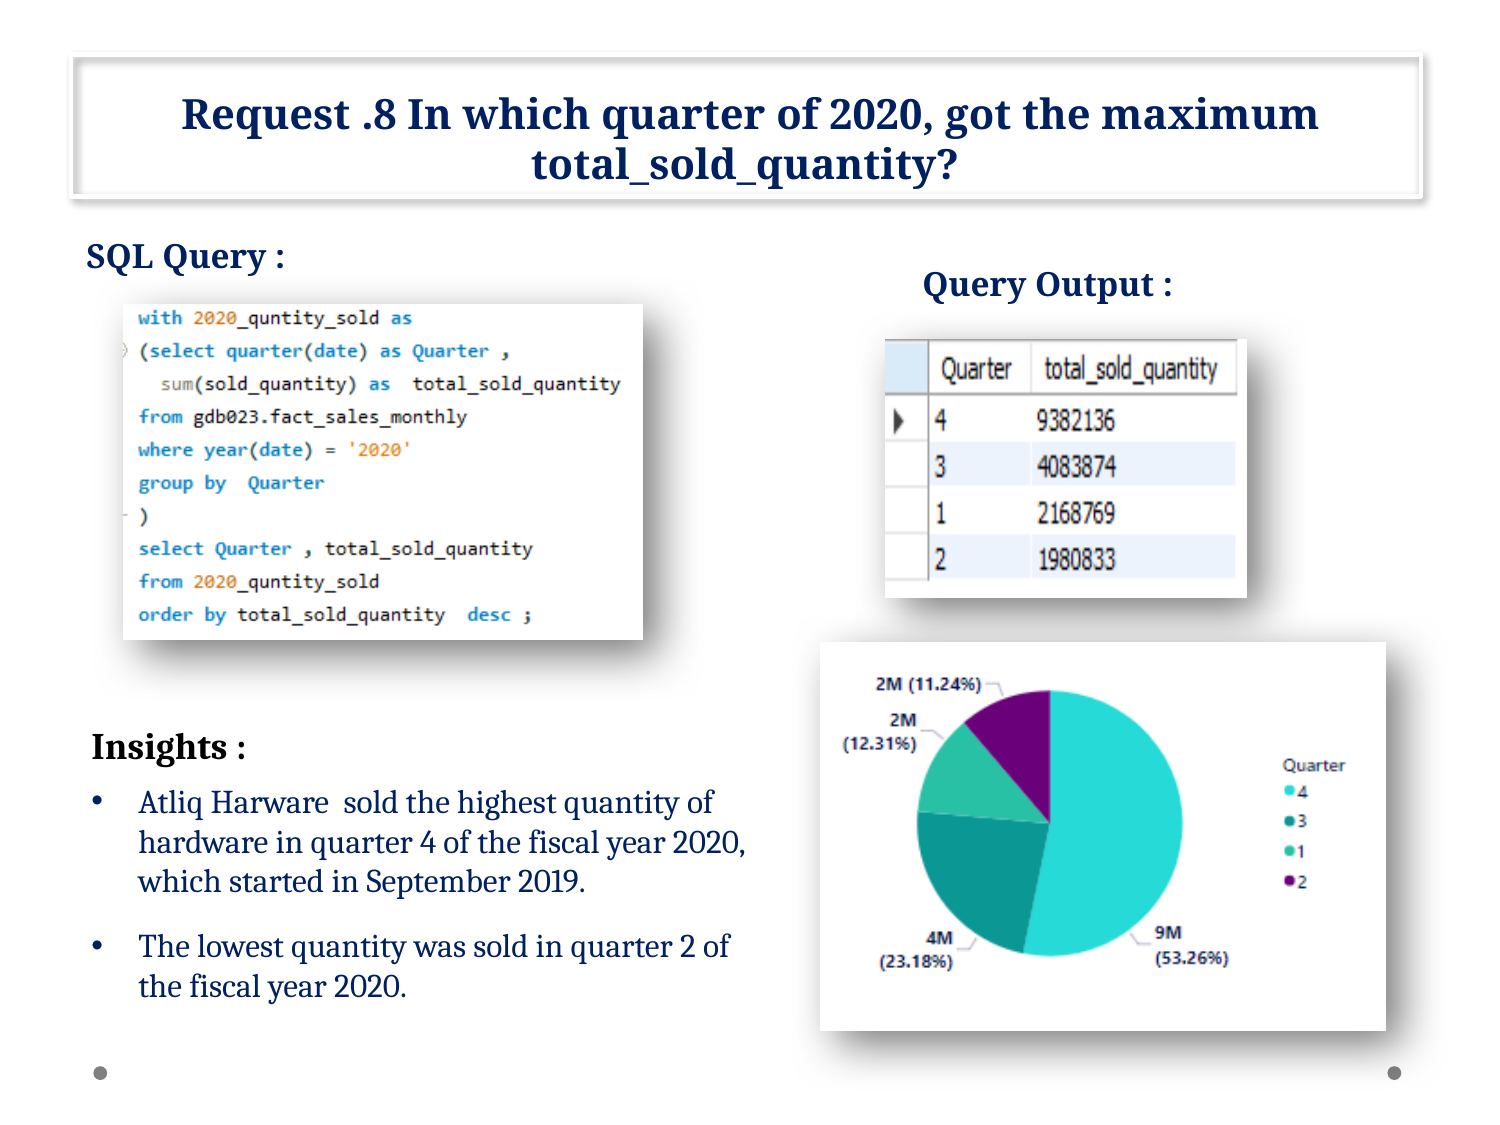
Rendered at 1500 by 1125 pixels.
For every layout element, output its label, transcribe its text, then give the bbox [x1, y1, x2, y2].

text_box [69, 52, 1423, 199]
text_box Query Output : [907, 255, 1197, 310]
text_box Insights : Atliq Harware sold the highest quantity of hardware in quarter 4 of the fiscal year 2020, which started in September 2019. The lowest quantity was sold in quarter 2 of the fiscal year 2020. [76, 692, 768, 1012]
picture [820, 642, 1386, 1032]
picture [885, 339, 1247, 599]
text_box SQL Query : [71, 227, 301, 283]
text_box Request .8 In which quarter of 2020, got the maximum total_sold_quantity? [80, 80, 1421, 195]
picture [123, 304, 643, 640]
